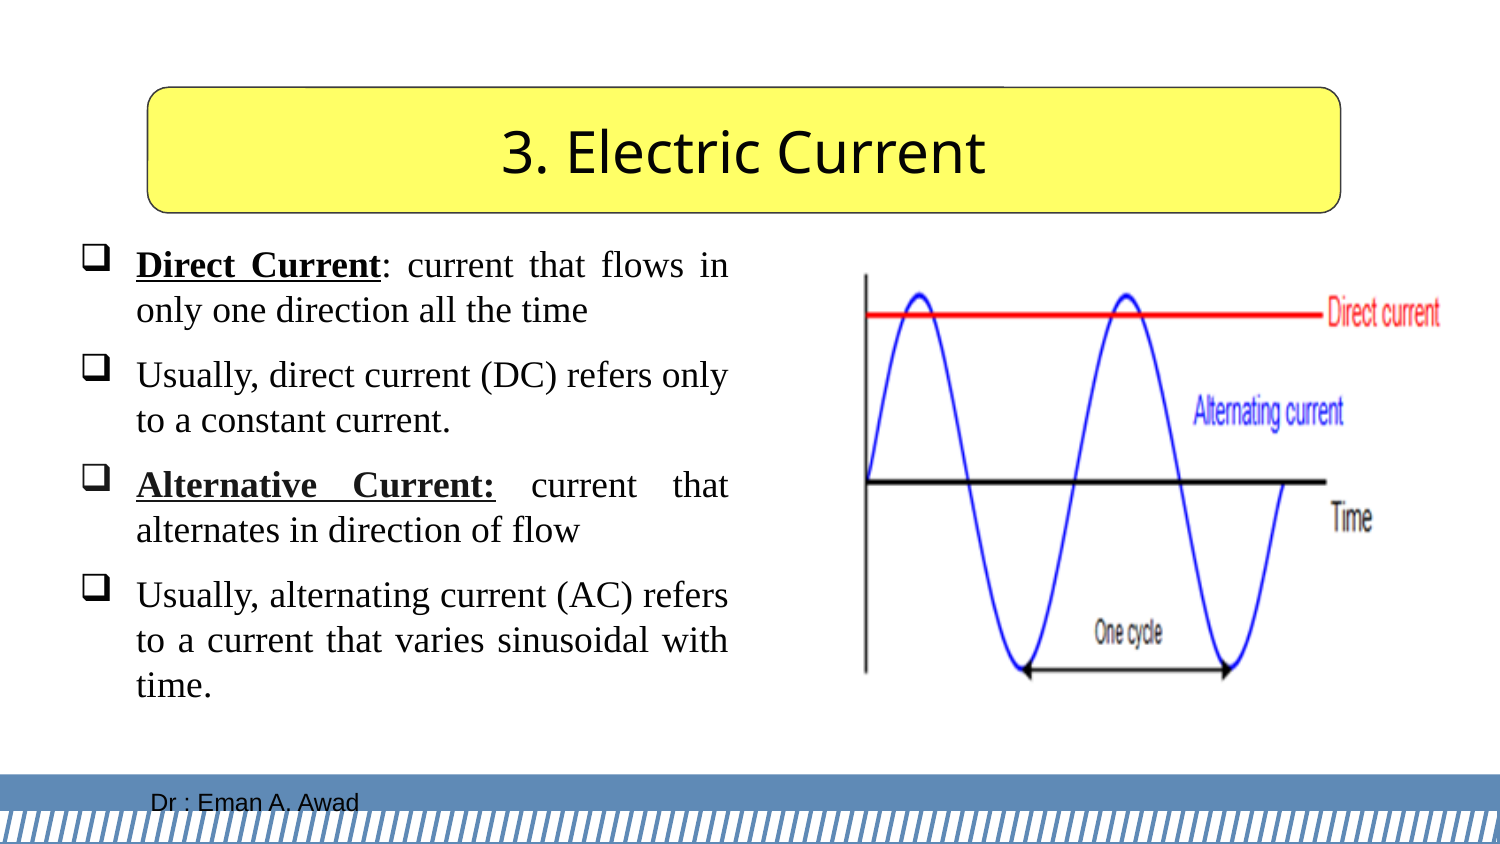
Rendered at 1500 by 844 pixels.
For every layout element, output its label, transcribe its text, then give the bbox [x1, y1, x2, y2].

text_box 3. Electric Current [147, 87, 1341, 213]
picture [832, 256, 1448, 694]
text_box Direct Current: current that flows in only one direction all the time Usually, direct current (DC) refers only to a constant current. Alternative Current: current that alternates in direction of flow Usually, alternating current (AC) refers to a current that varies sinusoidal with time. [64, 232, 745, 713]
text_box Dr : Eman A. Awad [135, 778, 376, 824]
